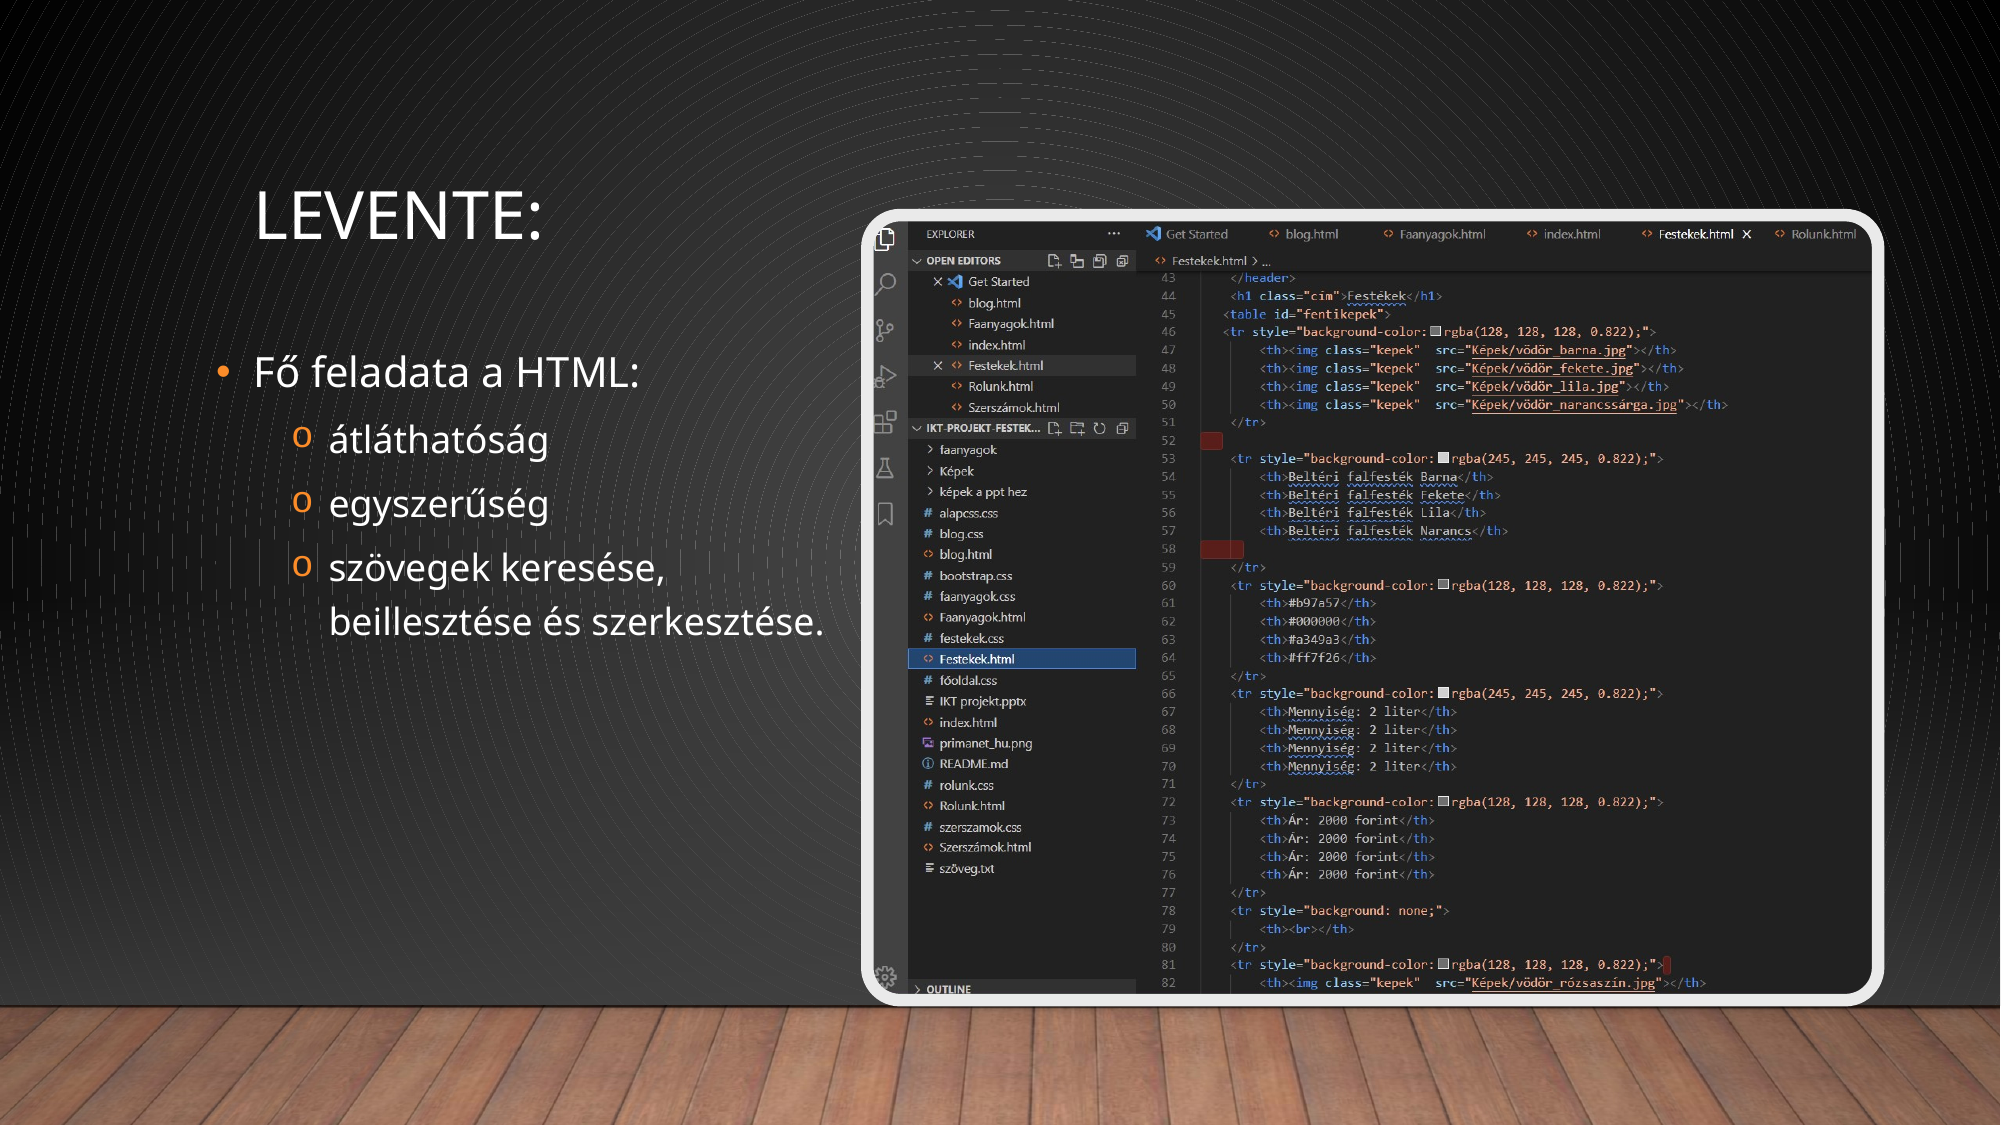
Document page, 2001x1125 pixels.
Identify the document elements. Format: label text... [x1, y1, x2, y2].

picture [0, 1005, 2000, 1125]
title Levente: [238, 131, 1763, 305]
picture [867, 214, 1879, 1001]
list Fő feladata a HTML: átláthatóság egyszerűség szövegek keresése, beillesztése és szerkesztése. [201, 328, 841, 666]
